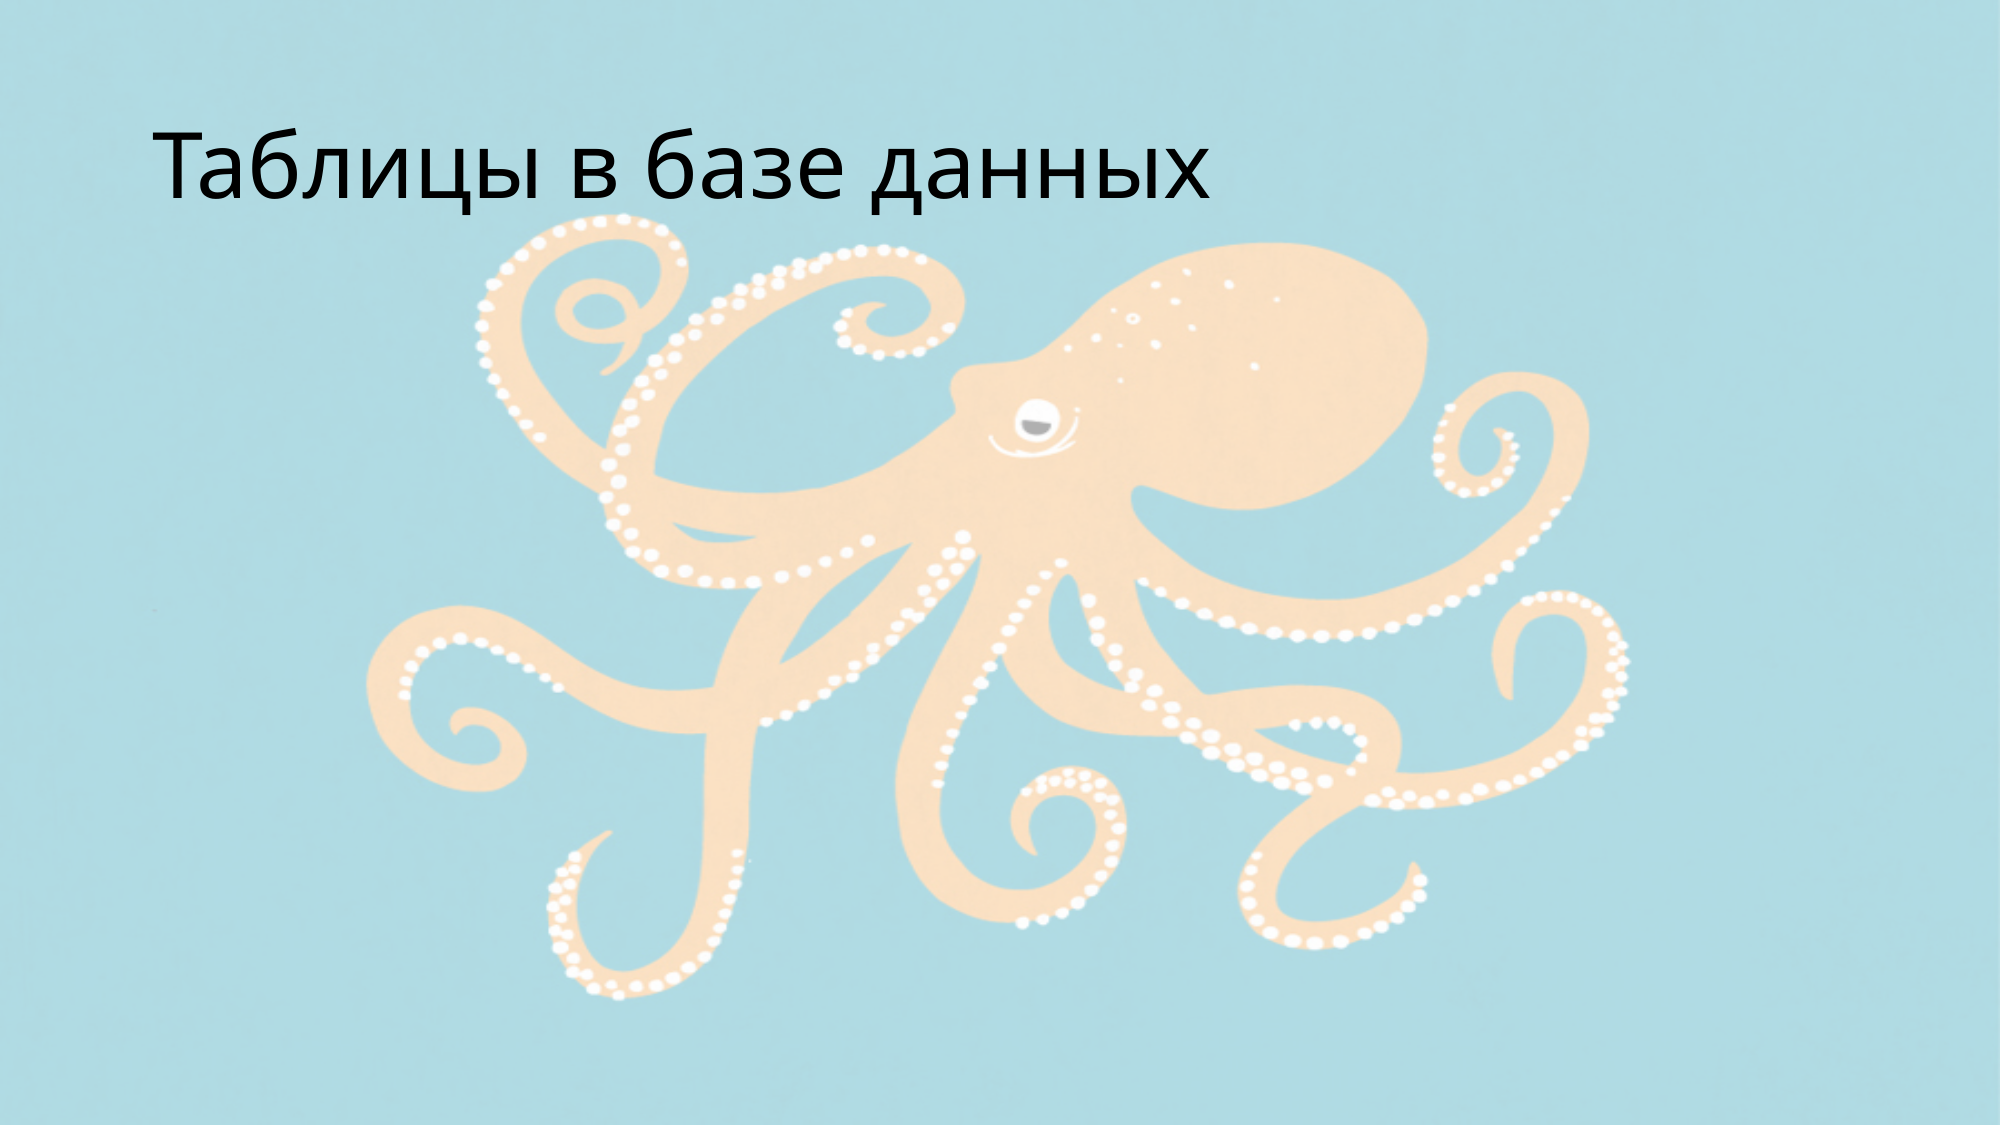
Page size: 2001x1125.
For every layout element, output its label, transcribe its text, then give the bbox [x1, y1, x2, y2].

title Таблицы в базе данных [137, 59, 1863, 278]
